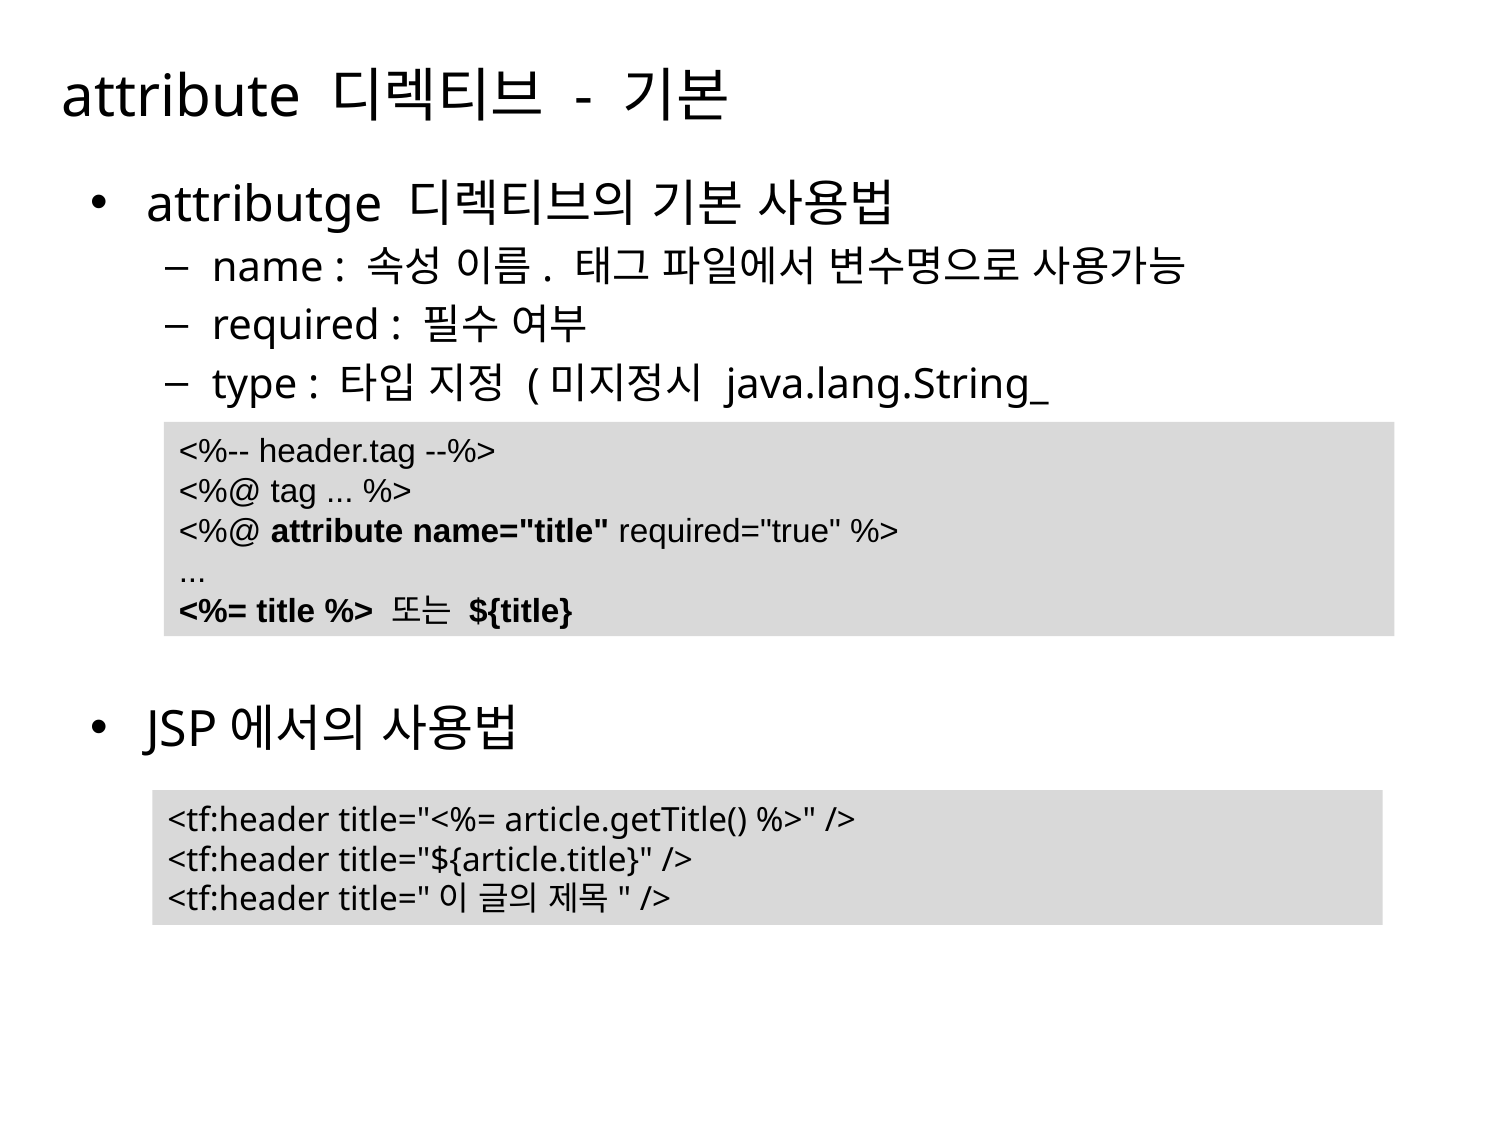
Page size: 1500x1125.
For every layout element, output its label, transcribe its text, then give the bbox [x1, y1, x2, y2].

text_box <tf:header title="<%= article.getTitle() %>" /> <tf:header title="${article.title}" /> <tf:header title="이 글의 제목" /> [152, 790, 1383, 925]
text_box <%-- header.tag --%> <%@ tag ... %> <%@ attribute name="title" required="true" %> ... <%= title %> 또는 ${title} [163, 421, 1395, 637]
list attributge 디렉티브의 기본 사용법 name : 속성 이름. 태그 파일에서 변수명으로 사용가능 required : 필수 여부 type : 타입 지정 (미지정시 java.lang.String_ JSP에서의 사용법 [75, 164, 1425, 1005]
title attribute 디렉티브 - 기본 [46, 45, 1465, 141]
